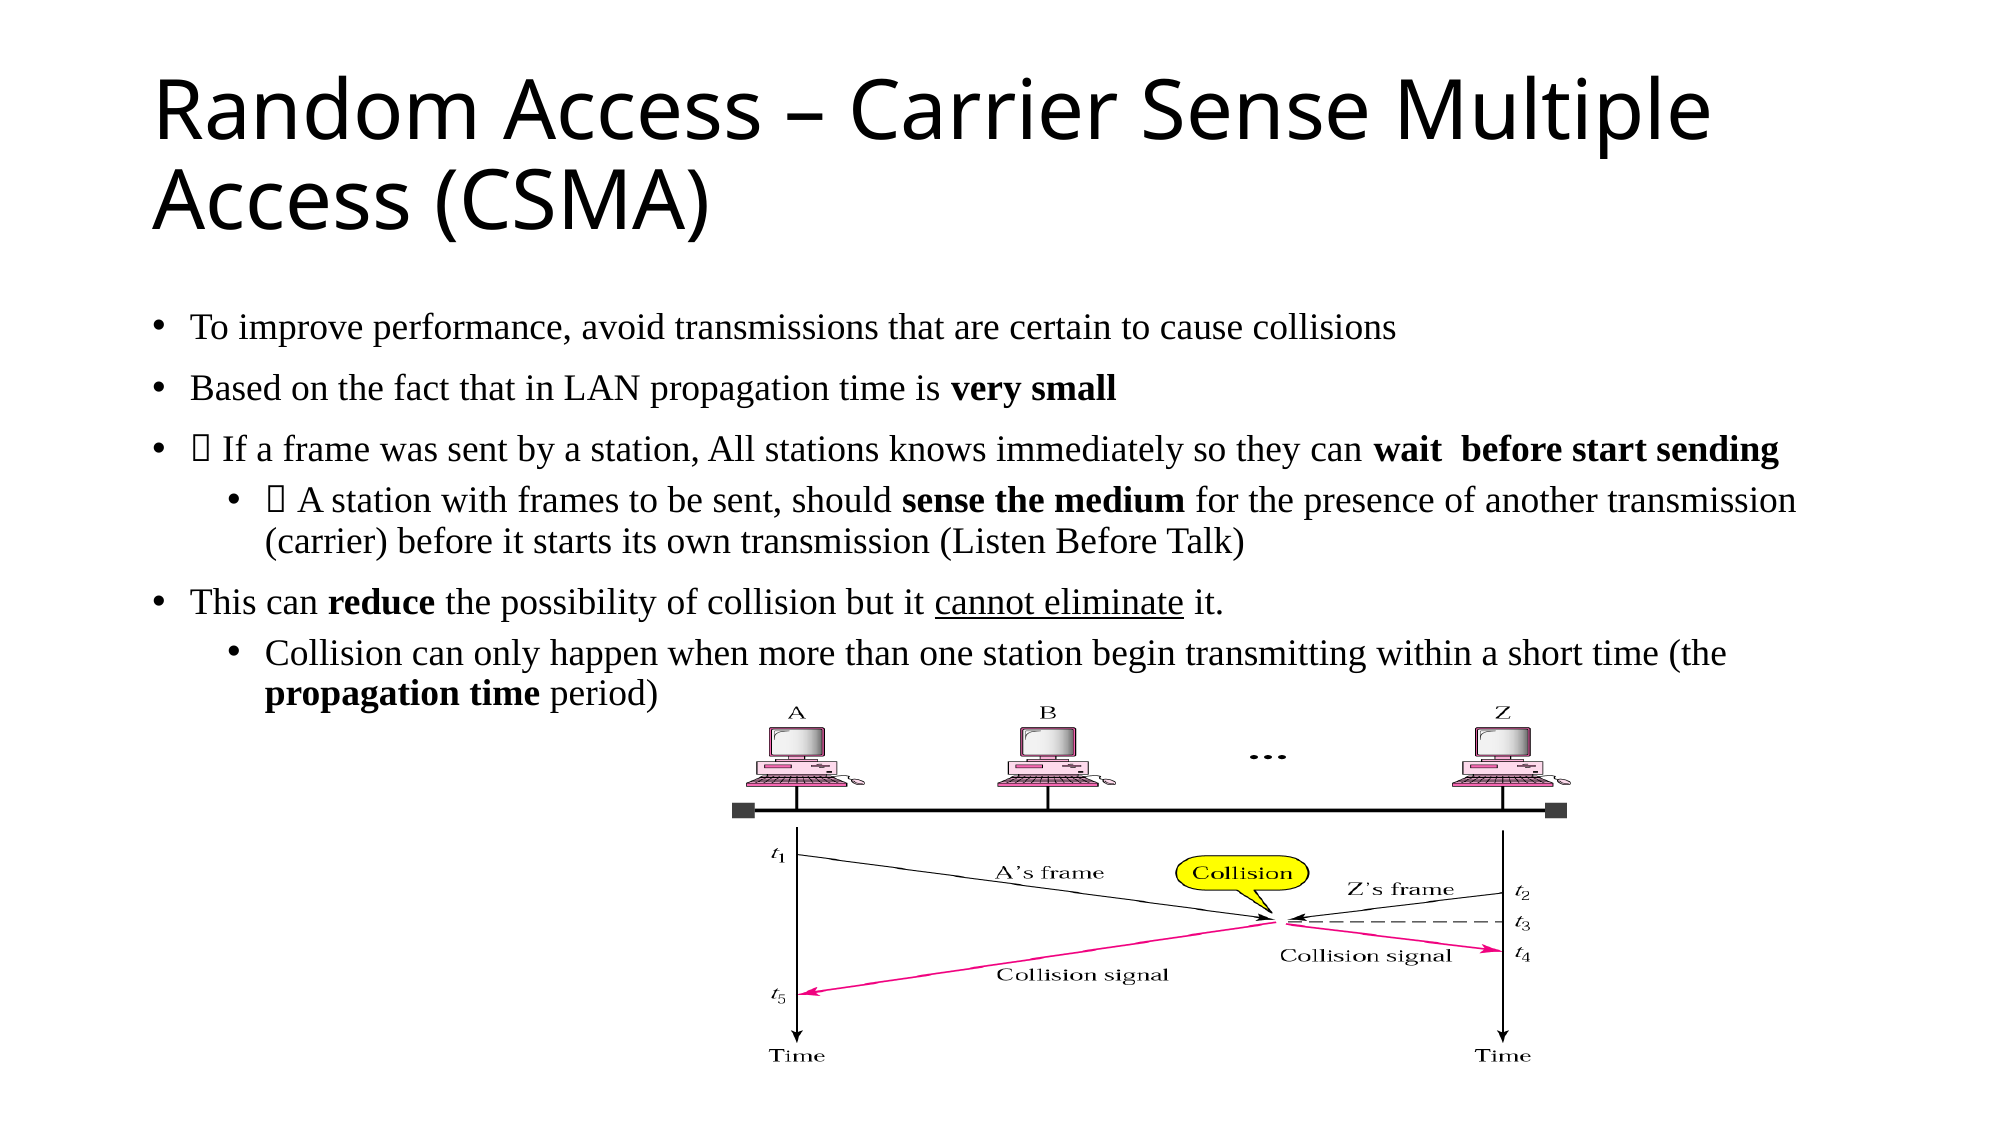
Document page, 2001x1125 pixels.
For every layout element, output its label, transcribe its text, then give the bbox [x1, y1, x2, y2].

title Random Access – Carrier Sense Multiple Access (CSMA) [137, 59, 1863, 278]
list To improve performance, avoid transmissions that are certain to cause collisions Based on the fact that in LAN propagation time is very small  If a frame was sent by a station, All stations knows immediately so they can wait before start sending  A station with frames to be sent, should sense the medium for the presence of another transmission (carrier) before it starts its own transmission (Listen Before Talk) This can reduce the possibility of collision but it cannot eliminate it. Collision can only happen when more than one station begin transmitting within a short time (the propagation time period) [137, 299, 1863, 1014]
picture [732, 703, 1571, 1066]
